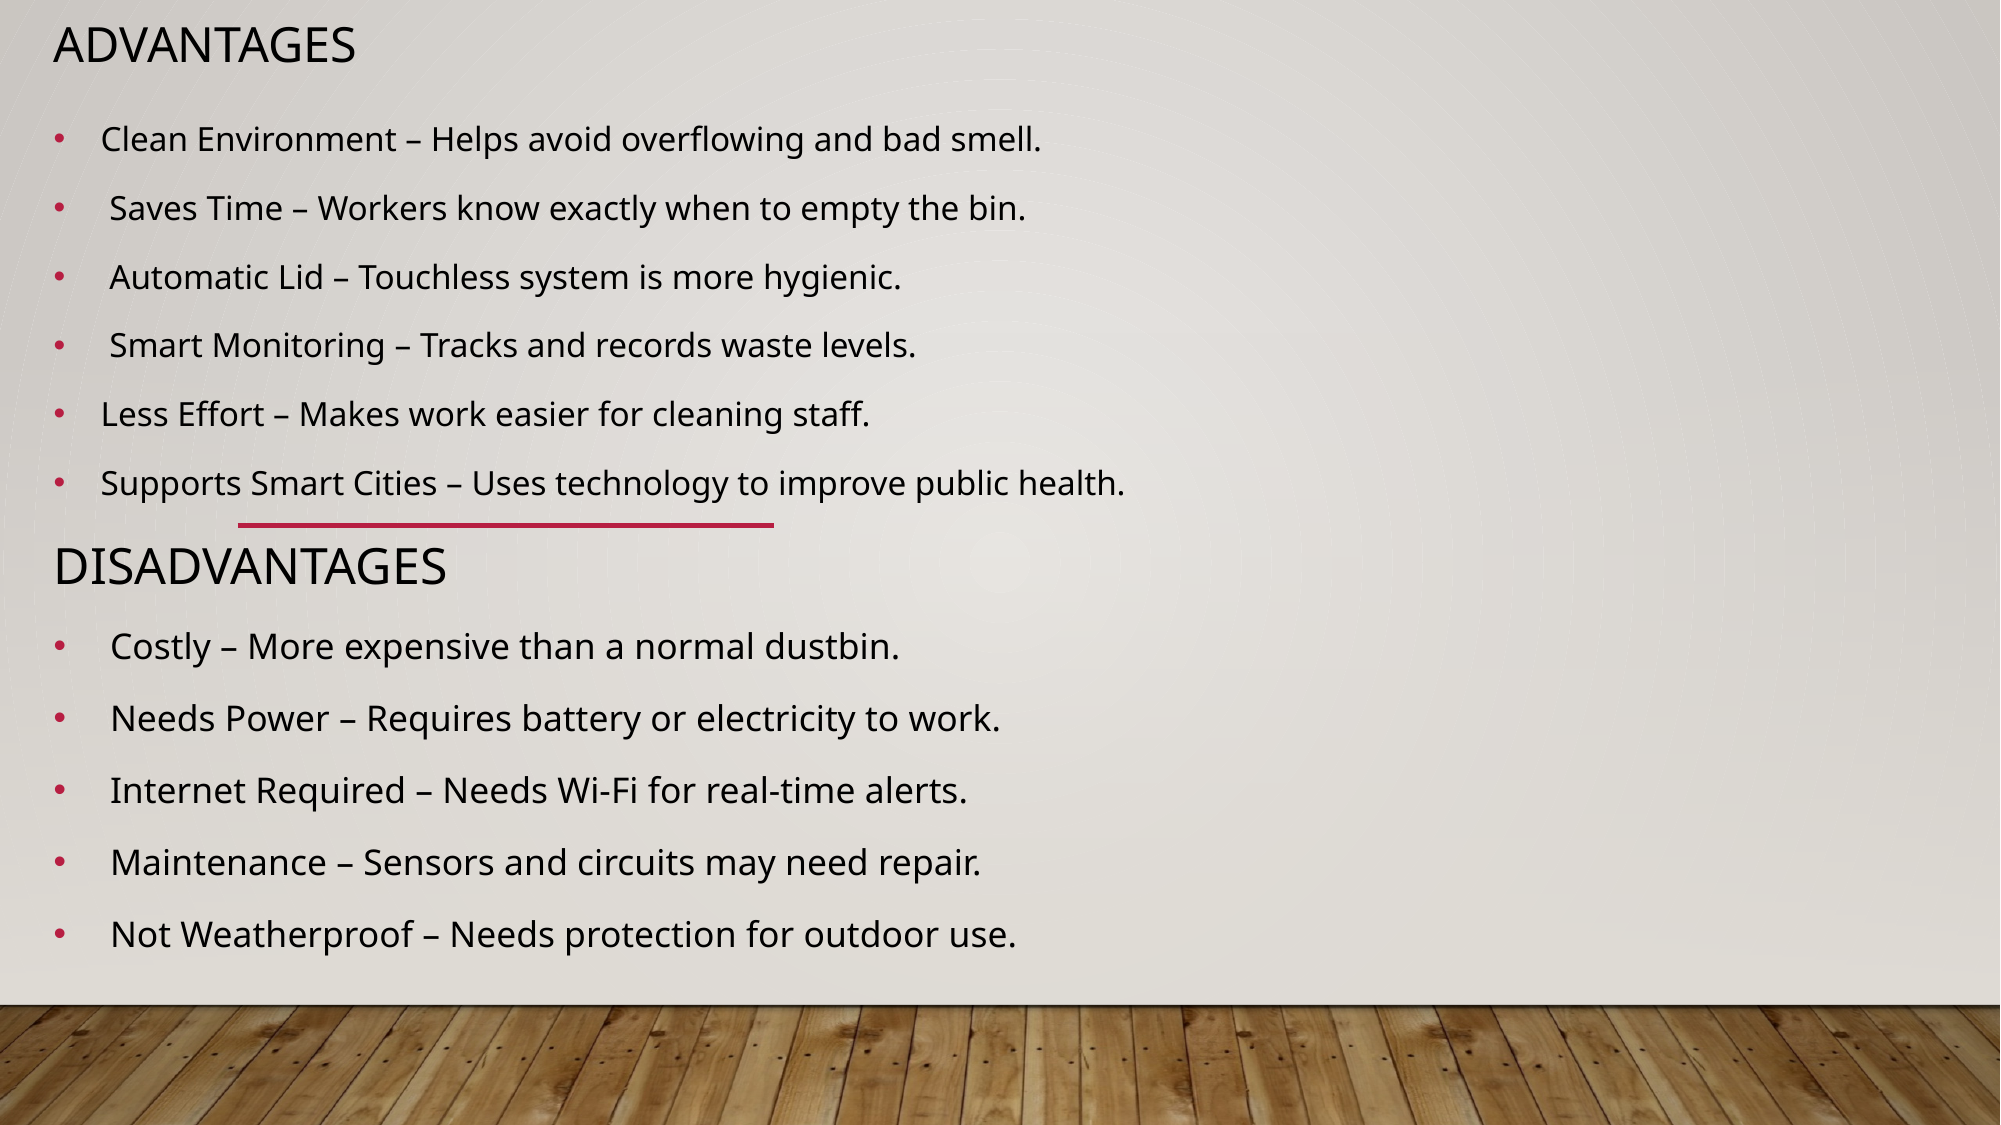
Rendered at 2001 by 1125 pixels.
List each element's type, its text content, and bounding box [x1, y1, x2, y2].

title ADVANTAGES [38, 12, 1573, 103]
picture [0, 1005, 2000, 1125]
list Clean Environment – Helps avoid overflowing and bad smell. Saves Time – Workers know exactly when to empty the bin. Automatic Lid – Touchless system is more hygienic. Smart Monitoring – Tracks and records waste levels. Less Effort – Makes work easier for cleaning staff. Supports Smart Cities – Uses technology to improve public health. DISADVANTAGES Costly – More expensive than a normal dustbin. Needs Power – Requires battery or electricity to work. Internet Required – Needs Wi-Fi for real-time alerts. Maintenance – Sensors and circuits may need repair. Not Weatherproof – Needs protection for outdoor use. [38, 103, 1652, 983]
